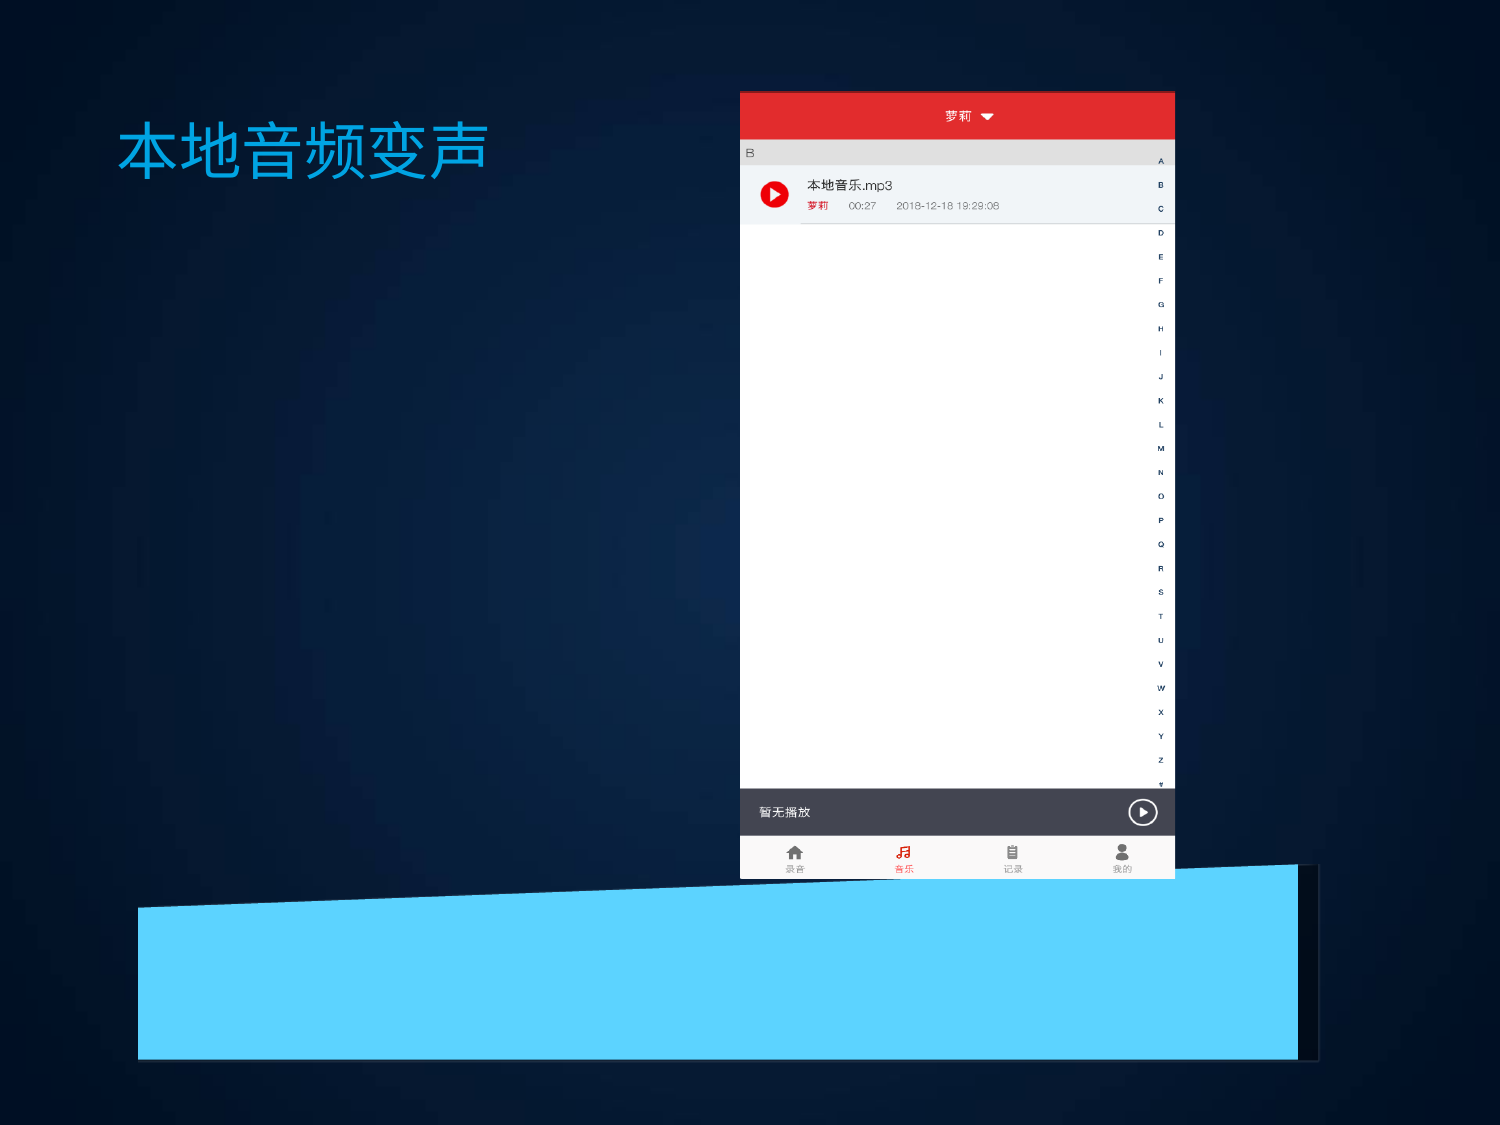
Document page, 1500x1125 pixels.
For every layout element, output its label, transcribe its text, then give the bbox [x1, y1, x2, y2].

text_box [137, 833, 1298, 1060]
picture [0, 0, 1500, 1125]
text_box 本地音频变声 [101, 76, 1006, 202]
